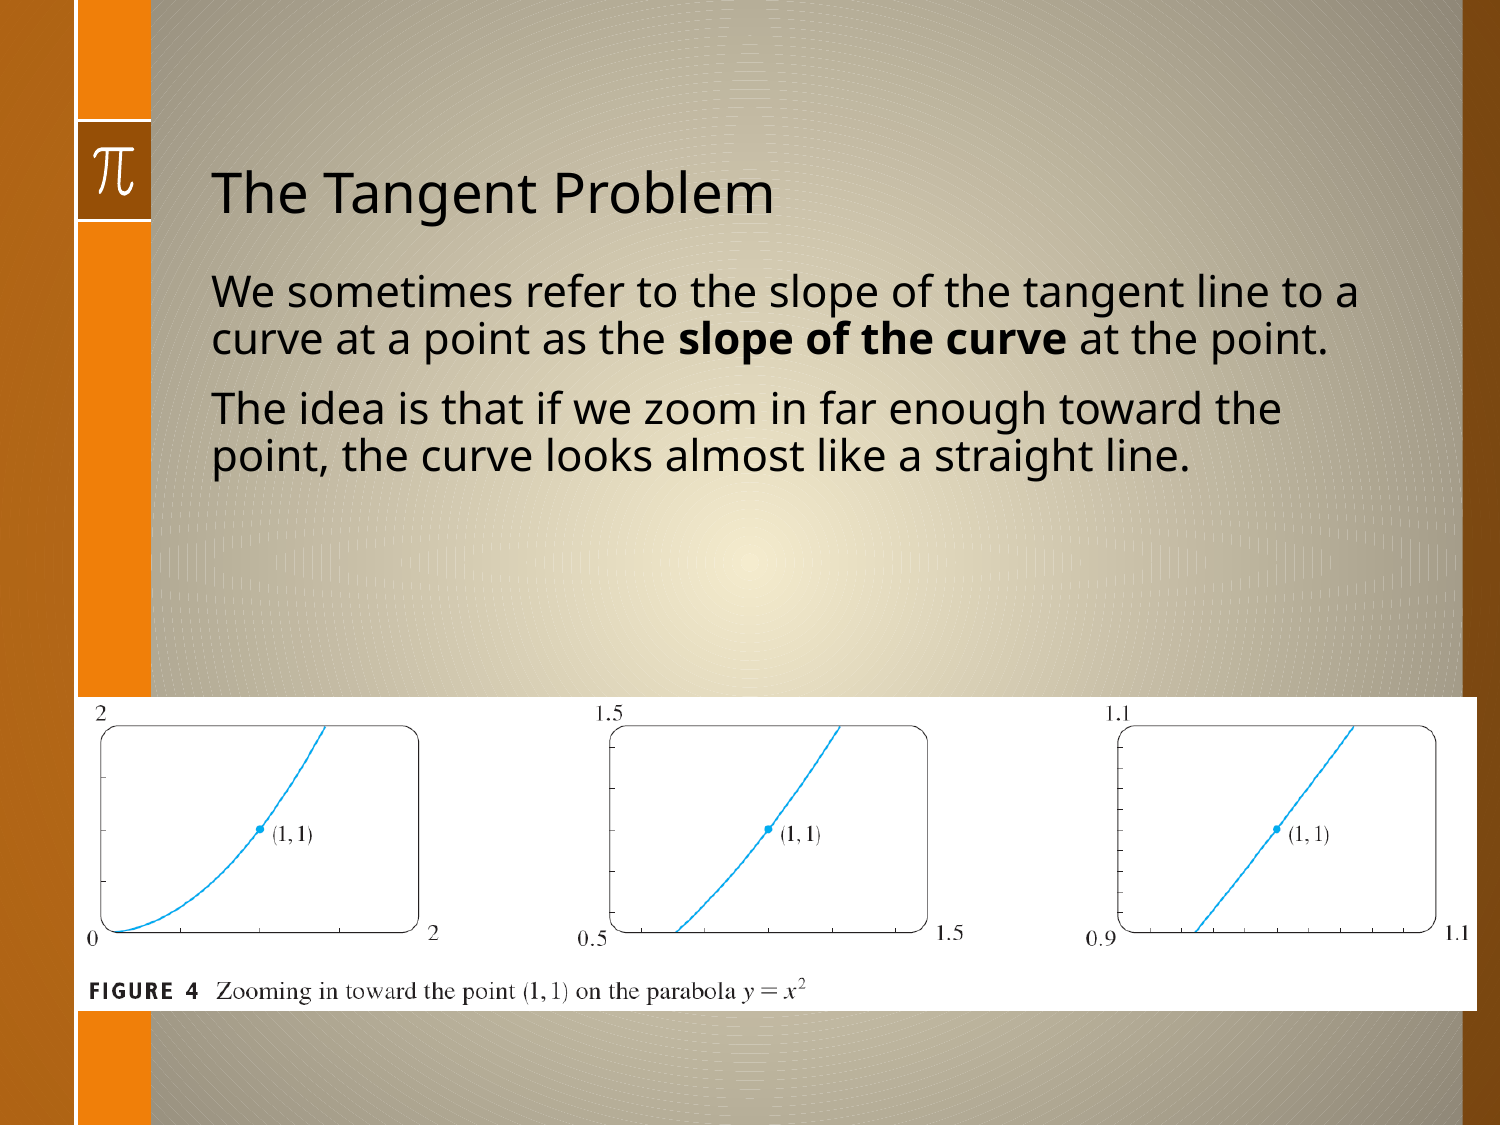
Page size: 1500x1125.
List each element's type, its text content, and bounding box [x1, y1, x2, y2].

list We sometimes refer to the slope of the tangent line to a curve at a point as the slope of the curve at the point. The idea is that if we zoom in far enough toward the point, the curve looks almost like a straight line. [196, 262, 1400, 697]
picture [76, 697, 1477, 1011]
title The Tangent Problem [196, 29, 1400, 233]
